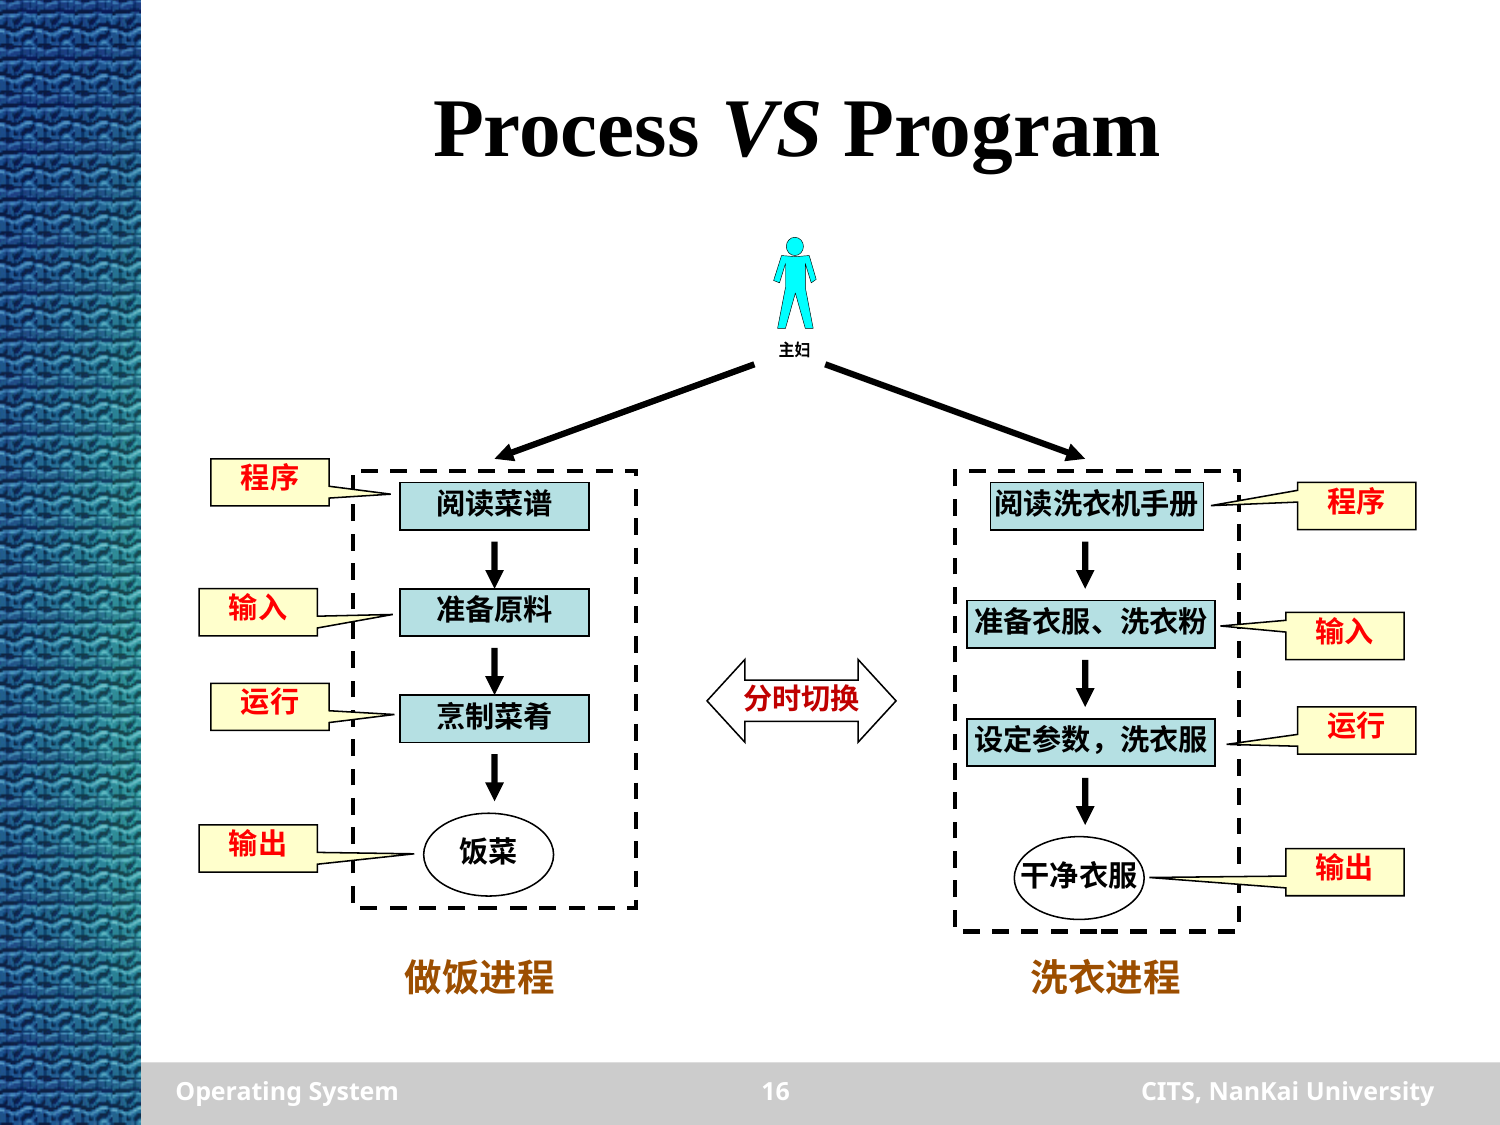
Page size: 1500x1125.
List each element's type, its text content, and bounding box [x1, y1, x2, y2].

text_box 运行 [1226, 706, 1416, 755]
text_box 分时切换 [707, 659, 897, 743]
text_box [494, 364, 755, 461]
picture [0, 0, 141, 1125]
title Process VS Program [159, 50, 1436, 197]
text_box 做饭进程 [389, 954, 570, 1006]
slide_number Operating System [160, 1067, 574, 1118]
text_box 输入 [199, 588, 393, 636]
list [765, 234, 824, 377]
text_box 输入 [1220, 612, 1405, 660]
text_box 程序 [1210, 482, 1416, 530]
text_box 运行 [210, 683, 395, 731]
text_box 输出 [199, 824, 415, 873]
text_box 输出 [1149, 848, 1405, 896]
text_box 程序 [210, 458, 391, 506]
text_box [352, 470, 637, 908]
text_box [955, 470, 1239, 932]
text_box 洗衣进程 [1015, 954, 1196, 1006]
slide_number 16 [600, 1067, 951, 1118]
text_box [829, 365, 1086, 461]
footer CITS, NanKai University [974, 1067, 1451, 1118]
